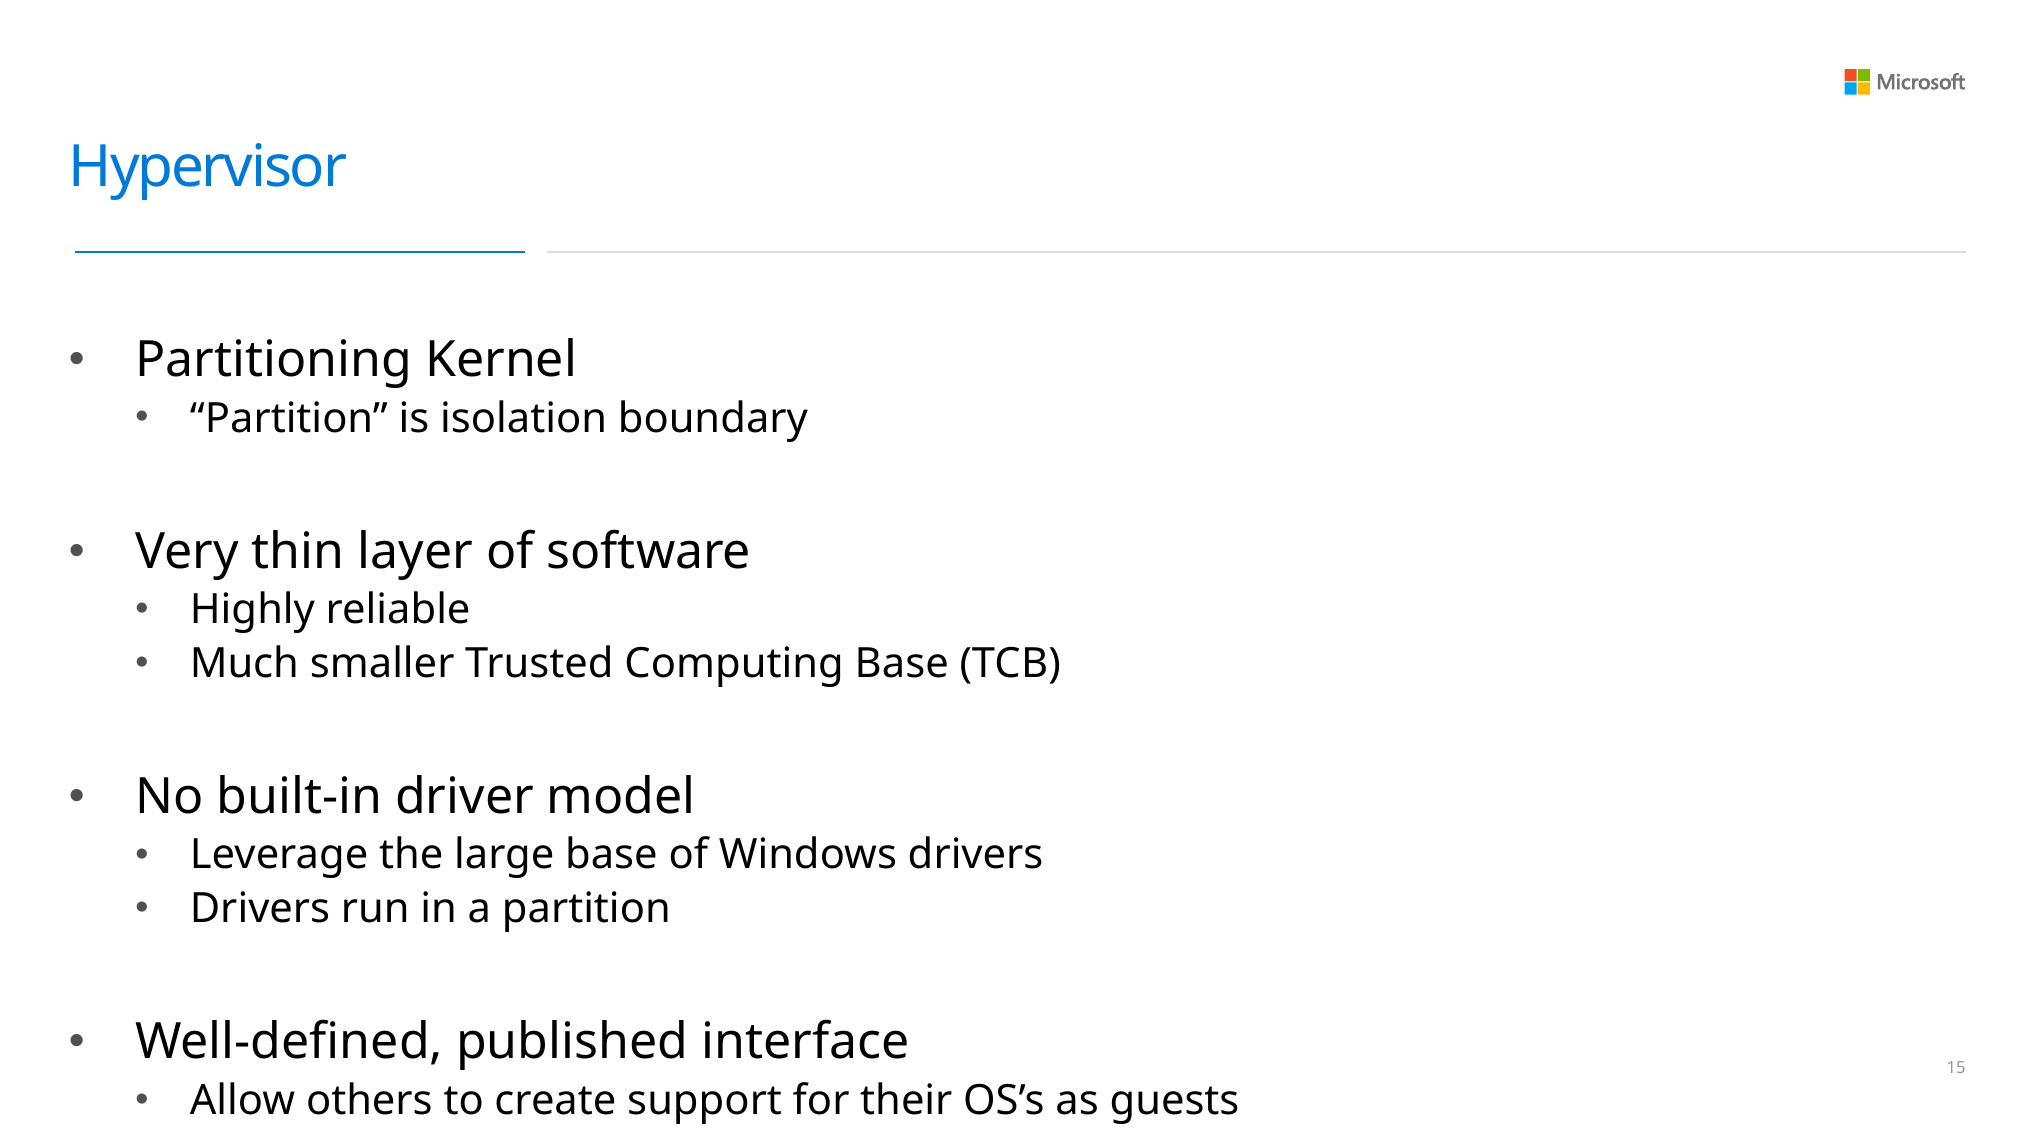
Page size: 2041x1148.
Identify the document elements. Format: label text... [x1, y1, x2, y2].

list Partitioning Kernel “Partition” is isolation boundary Very thin layer of software Highly reliable Much smaller Trusted Computing Base (TCB) No built-in driver model Leverage the large base of Windows drivers Drivers run in a partition Well-defined, published interface Allow others to create support for their OS’s as guests [45, 318, 1968, 1104]
title Hypervisor [45, 123, 1996, 199]
